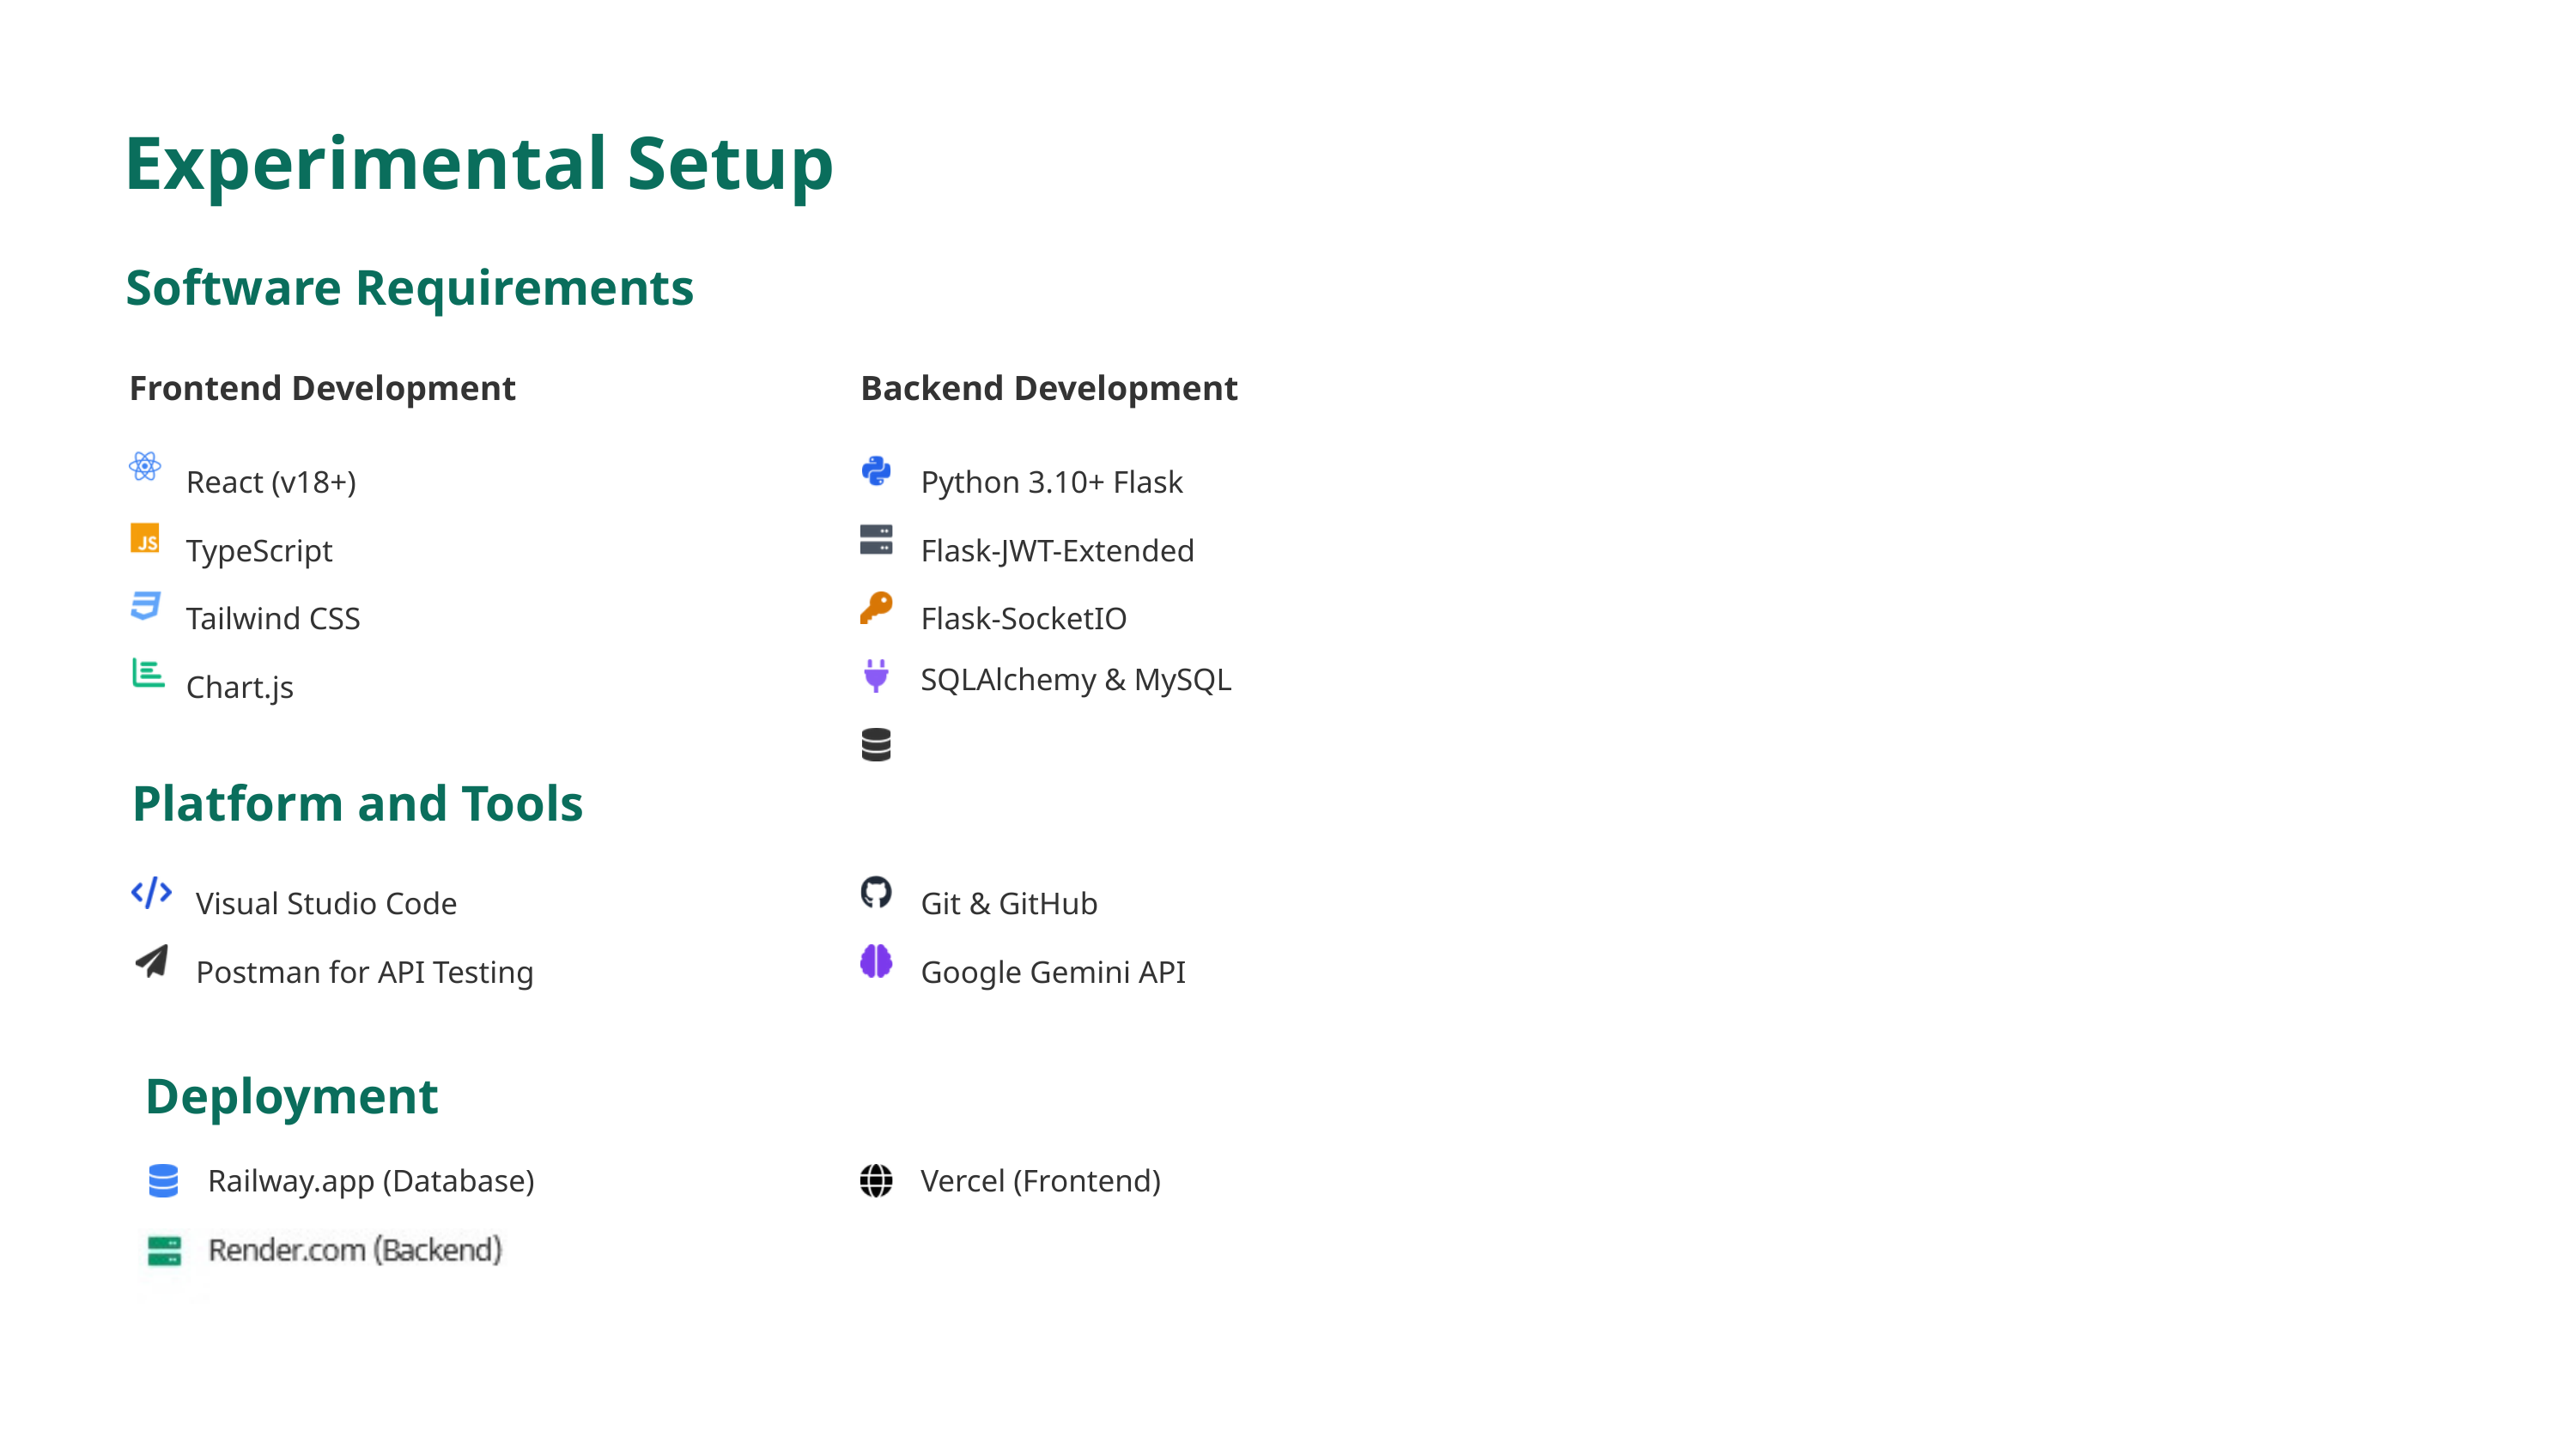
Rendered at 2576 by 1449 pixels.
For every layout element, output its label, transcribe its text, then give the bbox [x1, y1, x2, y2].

text_box Software Requirements [125, 247, 708, 316]
text_box Deployment [144, 1056, 447, 1125]
text_box Frontend Development [129, 359, 526, 407]
text_box Backend Development [860, 359, 1248, 407]
text_box [137, 1228, 533, 1304]
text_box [131, 870, 543, 978]
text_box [860, 1159, 1167, 1197]
text_box Experimental Setup [123, 102, 849, 204]
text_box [860, 449, 1238, 761]
text_box Platform and Tools [131, 762, 598, 831]
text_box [860, 870, 1191, 978]
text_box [128, 449, 448, 692]
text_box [149, 1159, 542, 1197]
